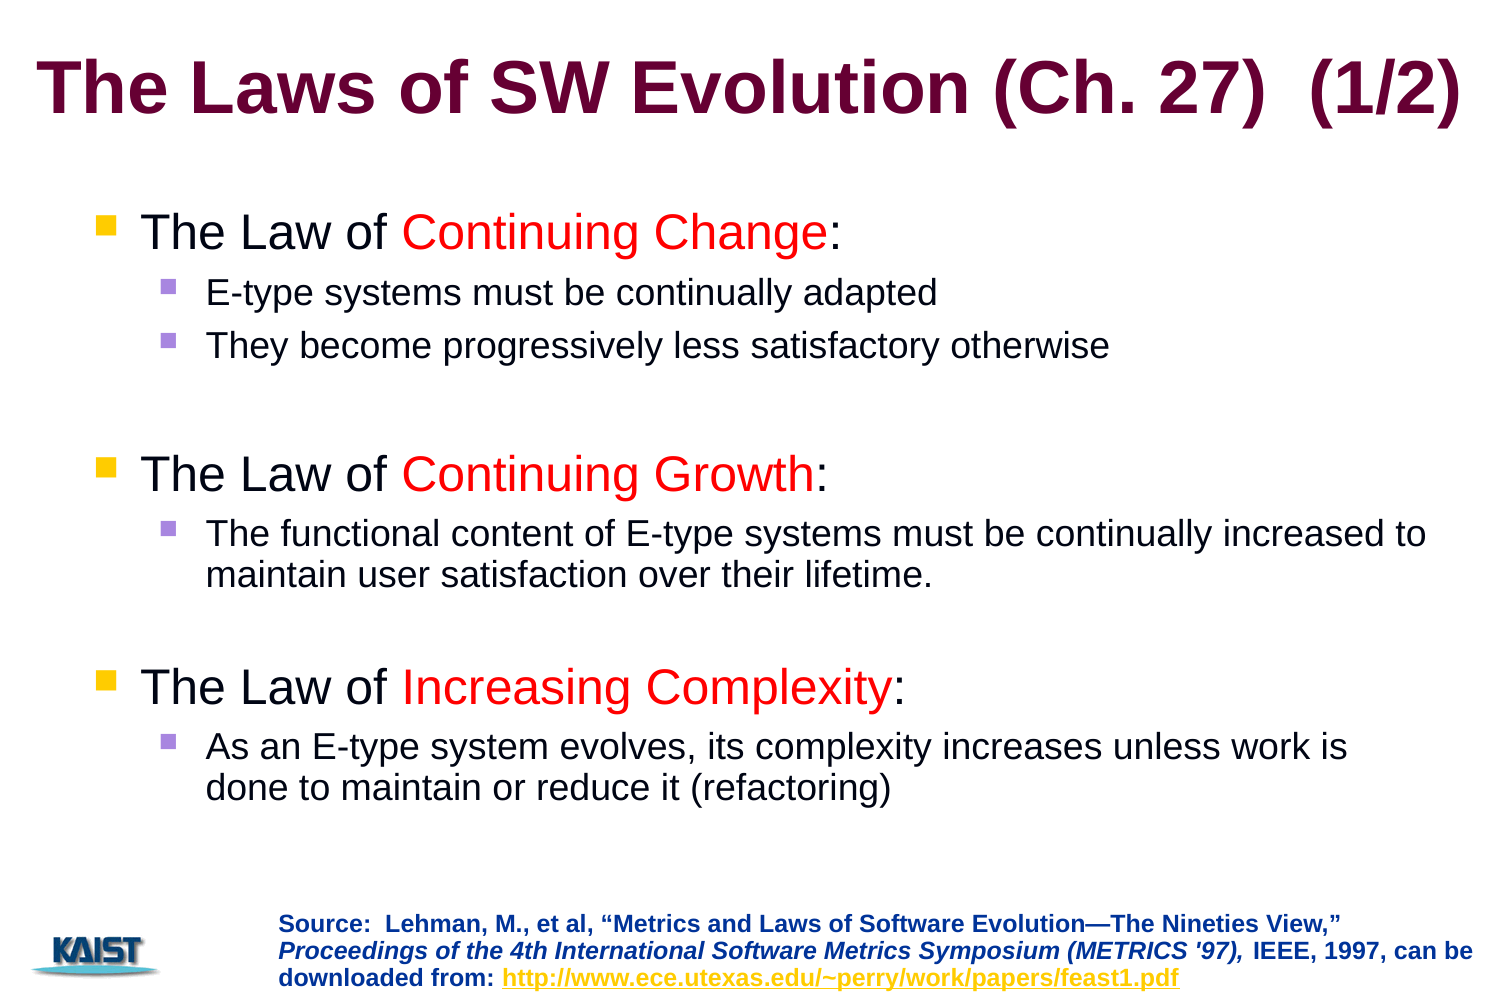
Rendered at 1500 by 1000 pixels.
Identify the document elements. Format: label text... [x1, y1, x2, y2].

title The Laws of SW Evolution (Ch. 27) (1/2) [0, 0, 1500, 167]
list The Law of Continuing Change: E-type systems must be continually adapted They become progressively less satisfactory otherwise The Law of Continuing Growth: The functional content of E-type systems must be continually increased to maintain user satisfaction over their lifetime. The Law of Increasing Complexity: As an E-type system evolves, its complexity increases unless work is done to maintain or reduce it (refactoring) [77, 198, 1454, 867]
text_box Source: Lehman, M., et al, “Metrics and Laws of Software Evolution—The Nineties View,” Proceedings of the 4th International Software Metrics Symposium (METRICS '97), IEEE, 1997, can be downloaded from: http://www.ece.utexas.edu/~perry/work/papers/feast1.pdf [263, 903, 1500, 1000]
picture [29, 935, 162, 979]
